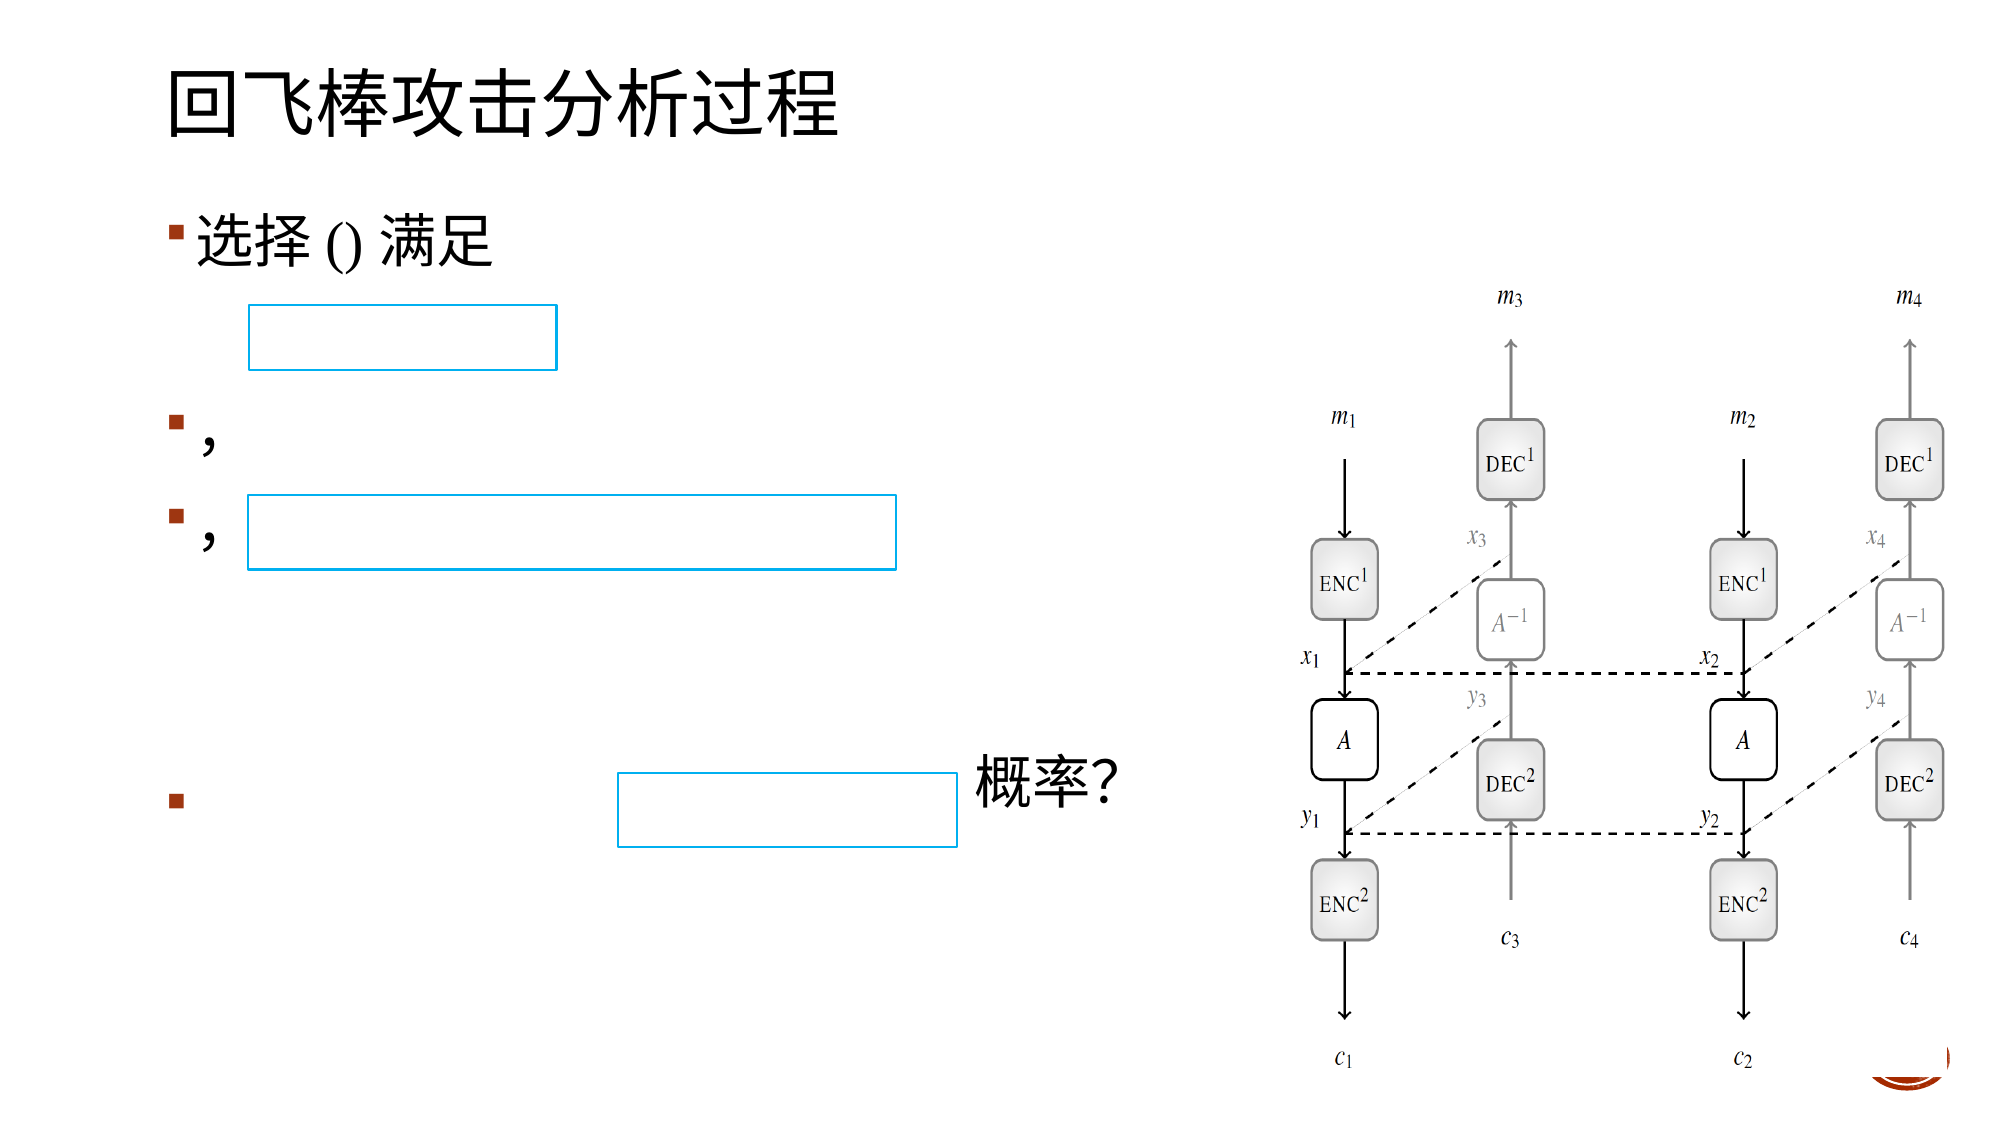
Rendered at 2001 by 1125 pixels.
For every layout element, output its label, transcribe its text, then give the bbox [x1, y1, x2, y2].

slide_number 9 [1855, 1028, 1961, 1089]
text_box 概率？ [959, 738, 1165, 824]
text_box [248, 304, 558, 371]
title 回飞棒攻击分析过程 [150, 30, 1850, 184]
picture [1298, 284, 1947, 1077]
text_box [617, 772, 958, 848]
text_box [247, 494, 897, 571]
